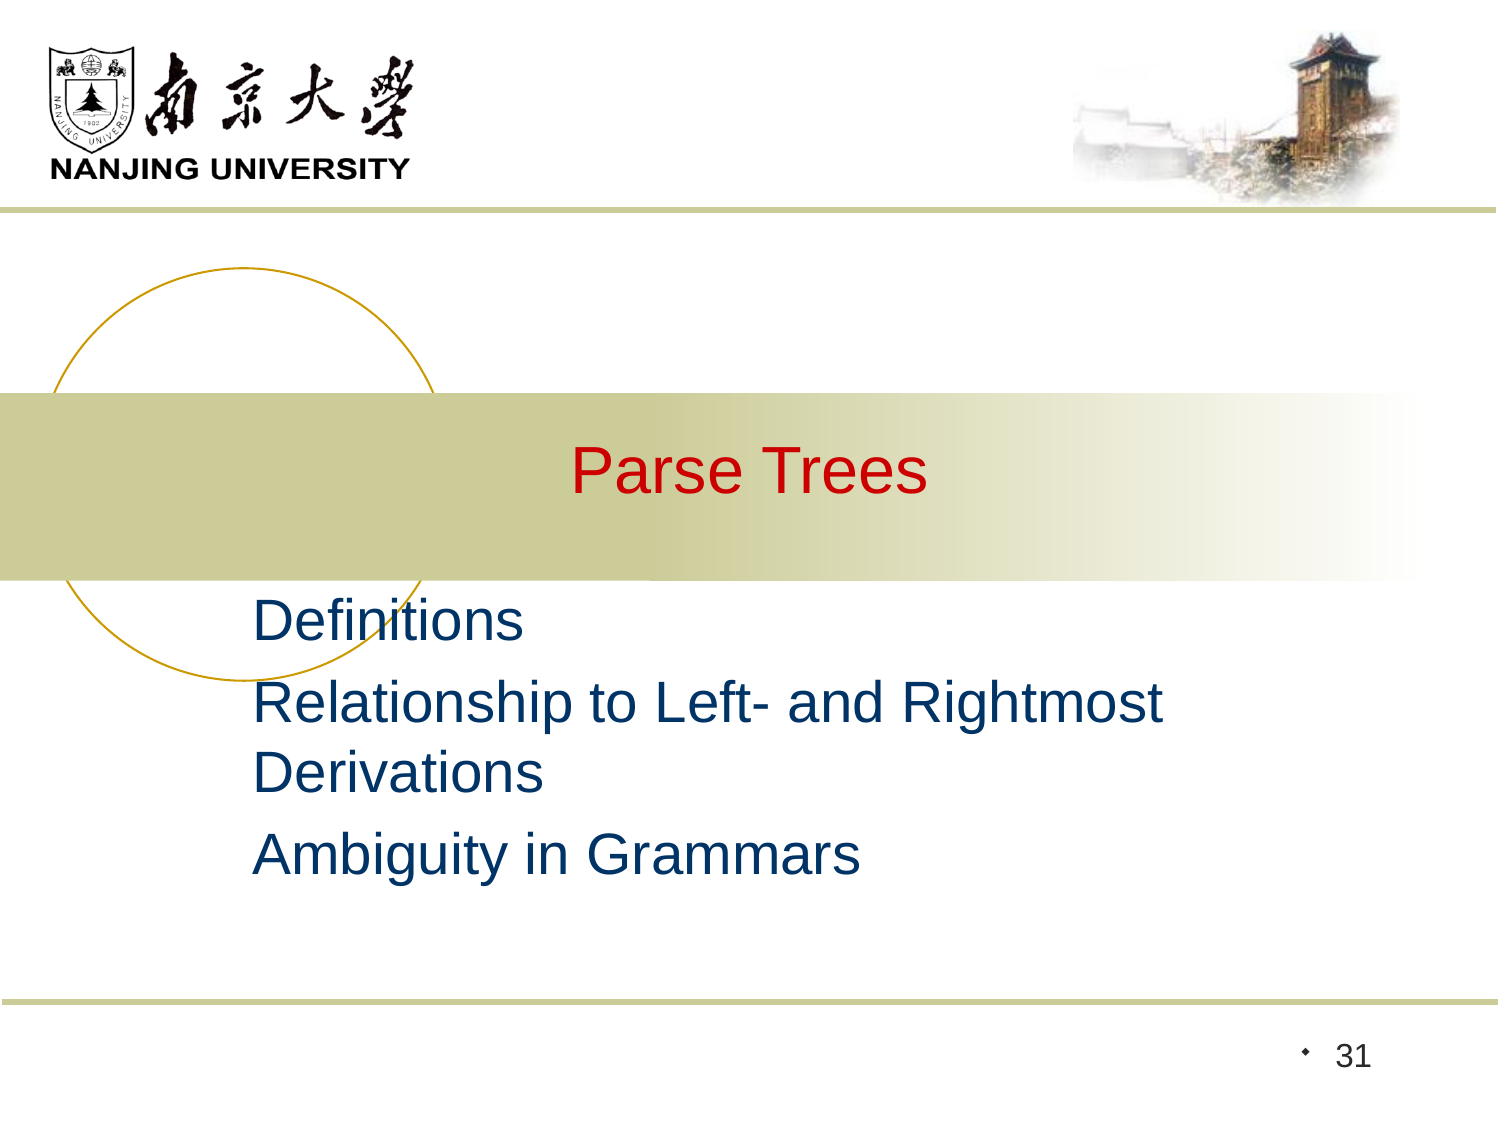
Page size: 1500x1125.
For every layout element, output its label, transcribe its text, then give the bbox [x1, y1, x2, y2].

subtitle Definitions Relationship to Left- and Rightmost Derivations Ambiguity in Grammars [237, 575, 1288, 863]
picture [2, 999, 1498, 1005]
picture [41, 42, 420, 192]
title Parse Trees [112, 403, 1388, 531]
slide_number 31 [1234, 1030, 1388, 1107]
picture [0, 30, 1496, 213]
